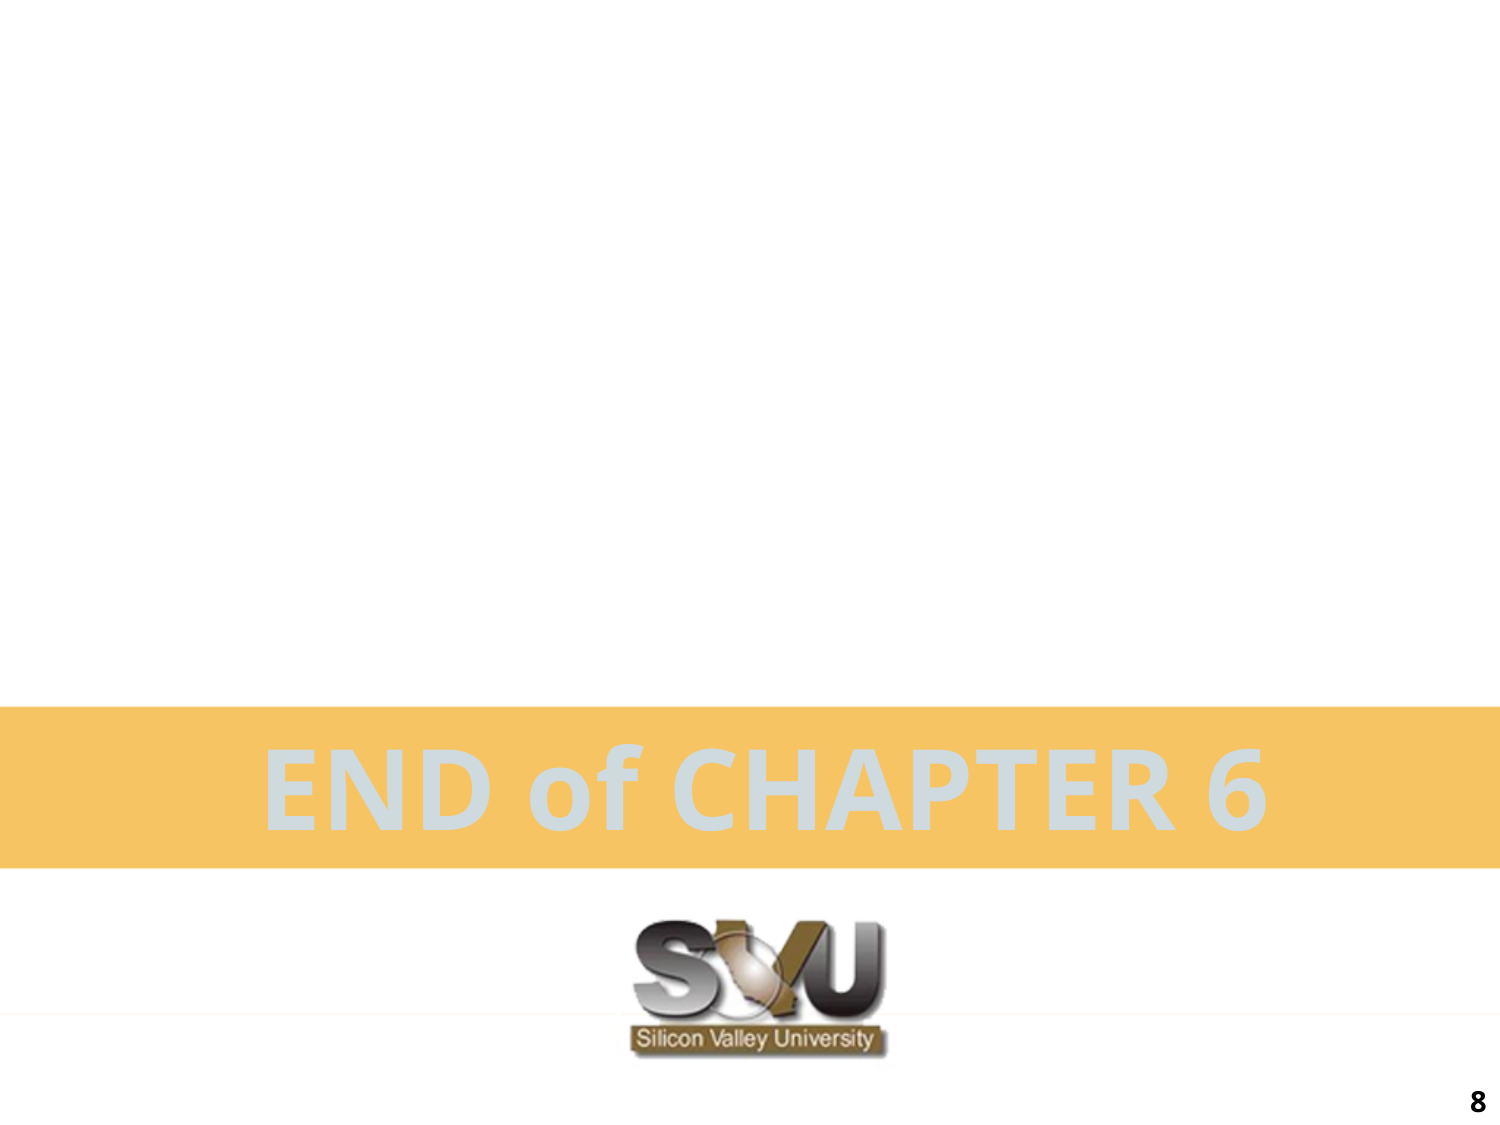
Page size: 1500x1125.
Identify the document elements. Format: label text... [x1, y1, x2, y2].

text_box END of CHAPTER 6 [243, 710, 1286, 861]
picture [0, 0, 1500, 1125]
slide_number 8 [1417, 1073, 1500, 1125]
